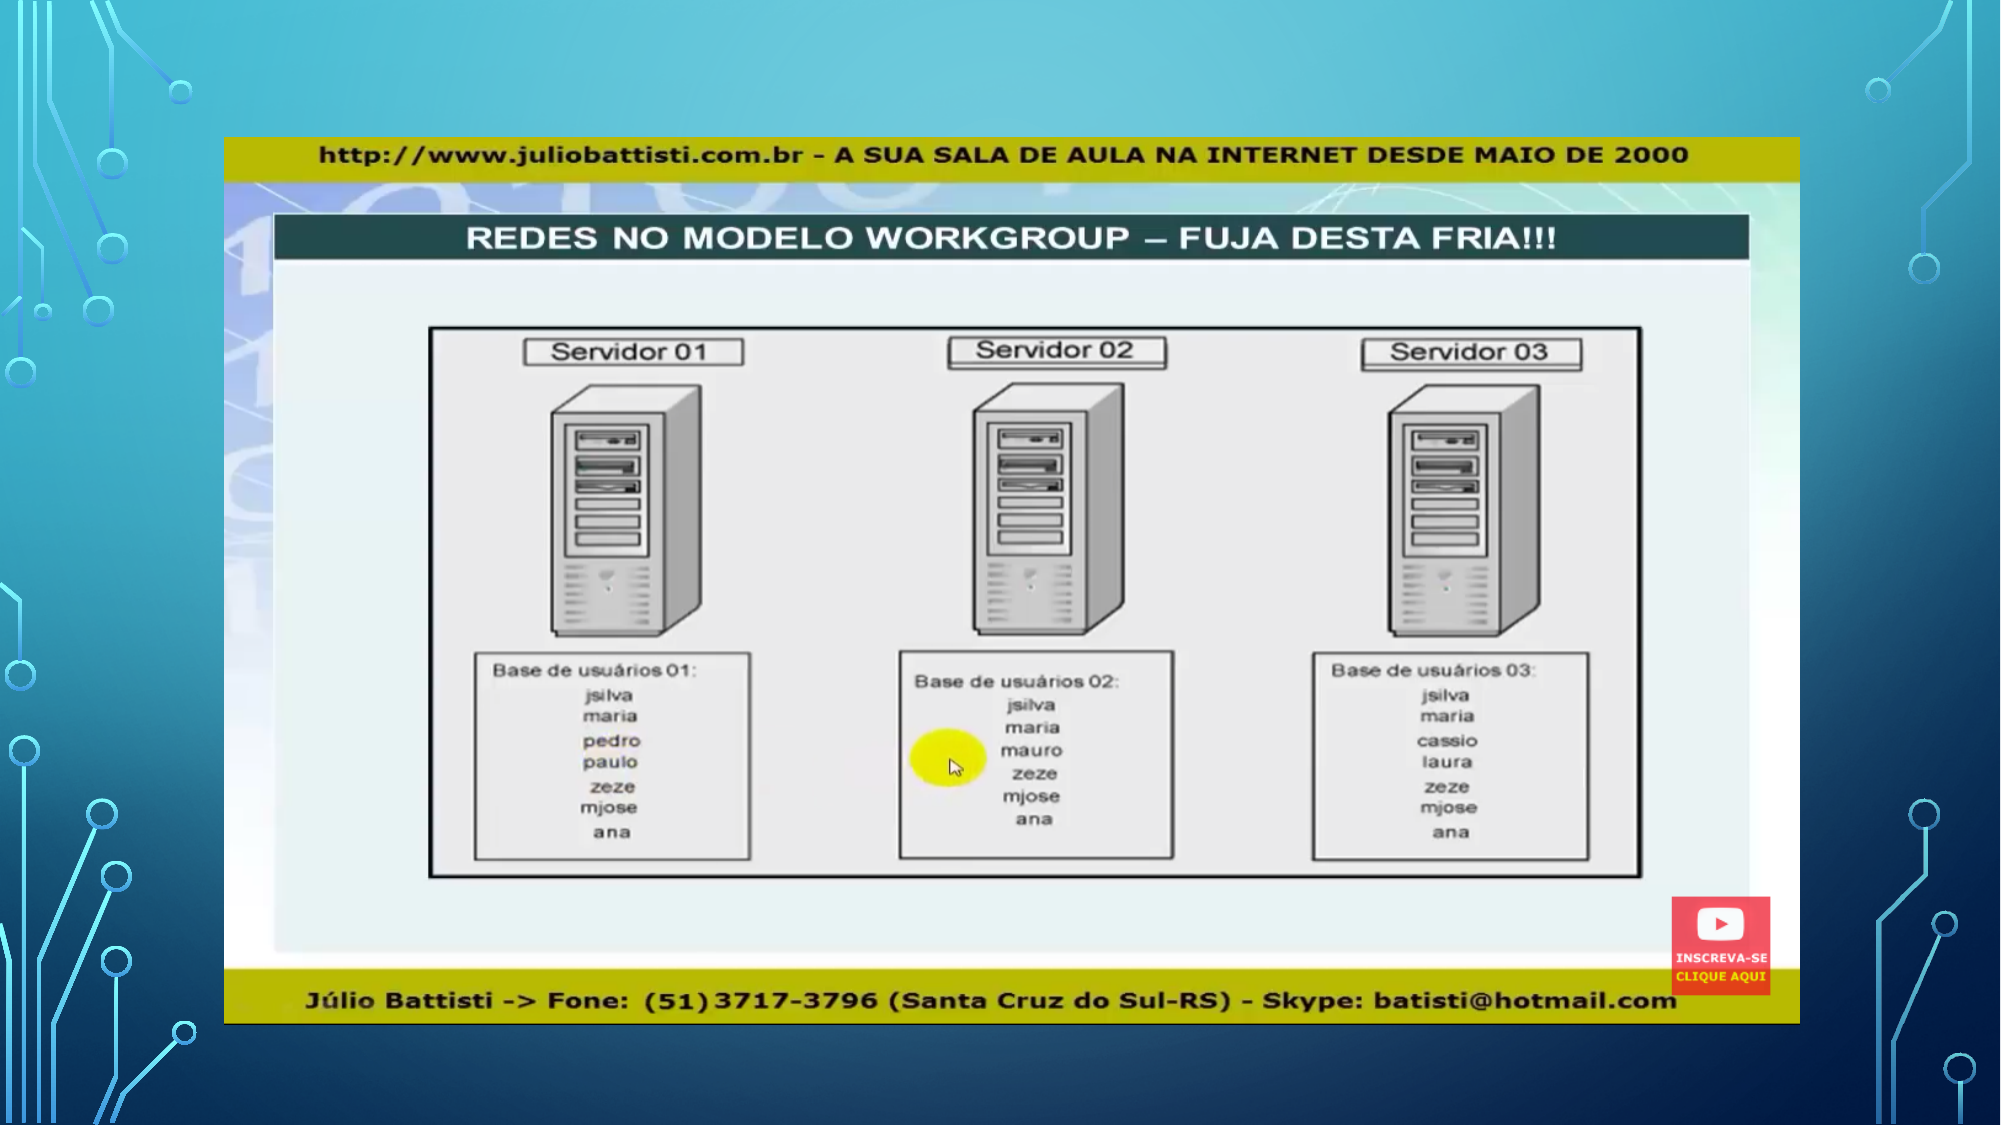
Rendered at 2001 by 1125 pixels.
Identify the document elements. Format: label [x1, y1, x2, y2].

list [223, 137, 1801, 1025]
